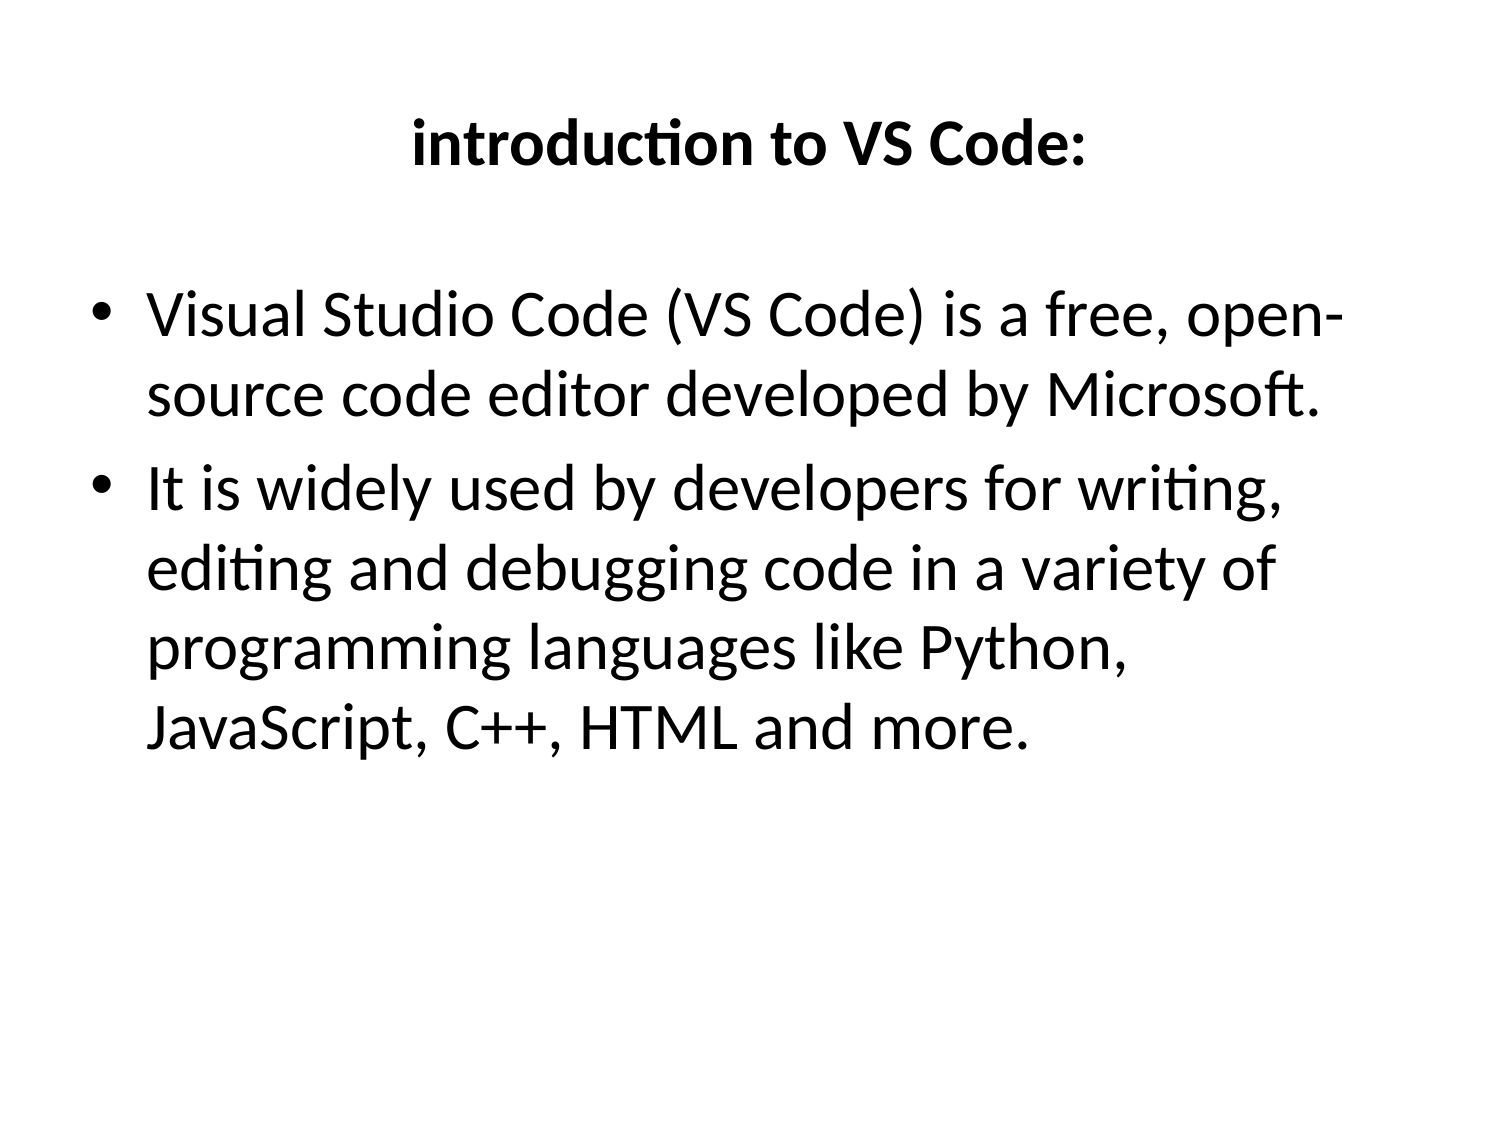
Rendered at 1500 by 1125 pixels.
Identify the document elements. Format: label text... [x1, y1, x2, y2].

list Visual Studio Code (VS Code) is a free, open-source code editor developed by Microsoft. It is widely used by developers for writing, editing and debugging code in a variety of programming languages like Python, JavaScript, C++, HTML and more. [75, 262, 1425, 1005]
title introduction to VS Code: [75, 45, 1425, 233]
